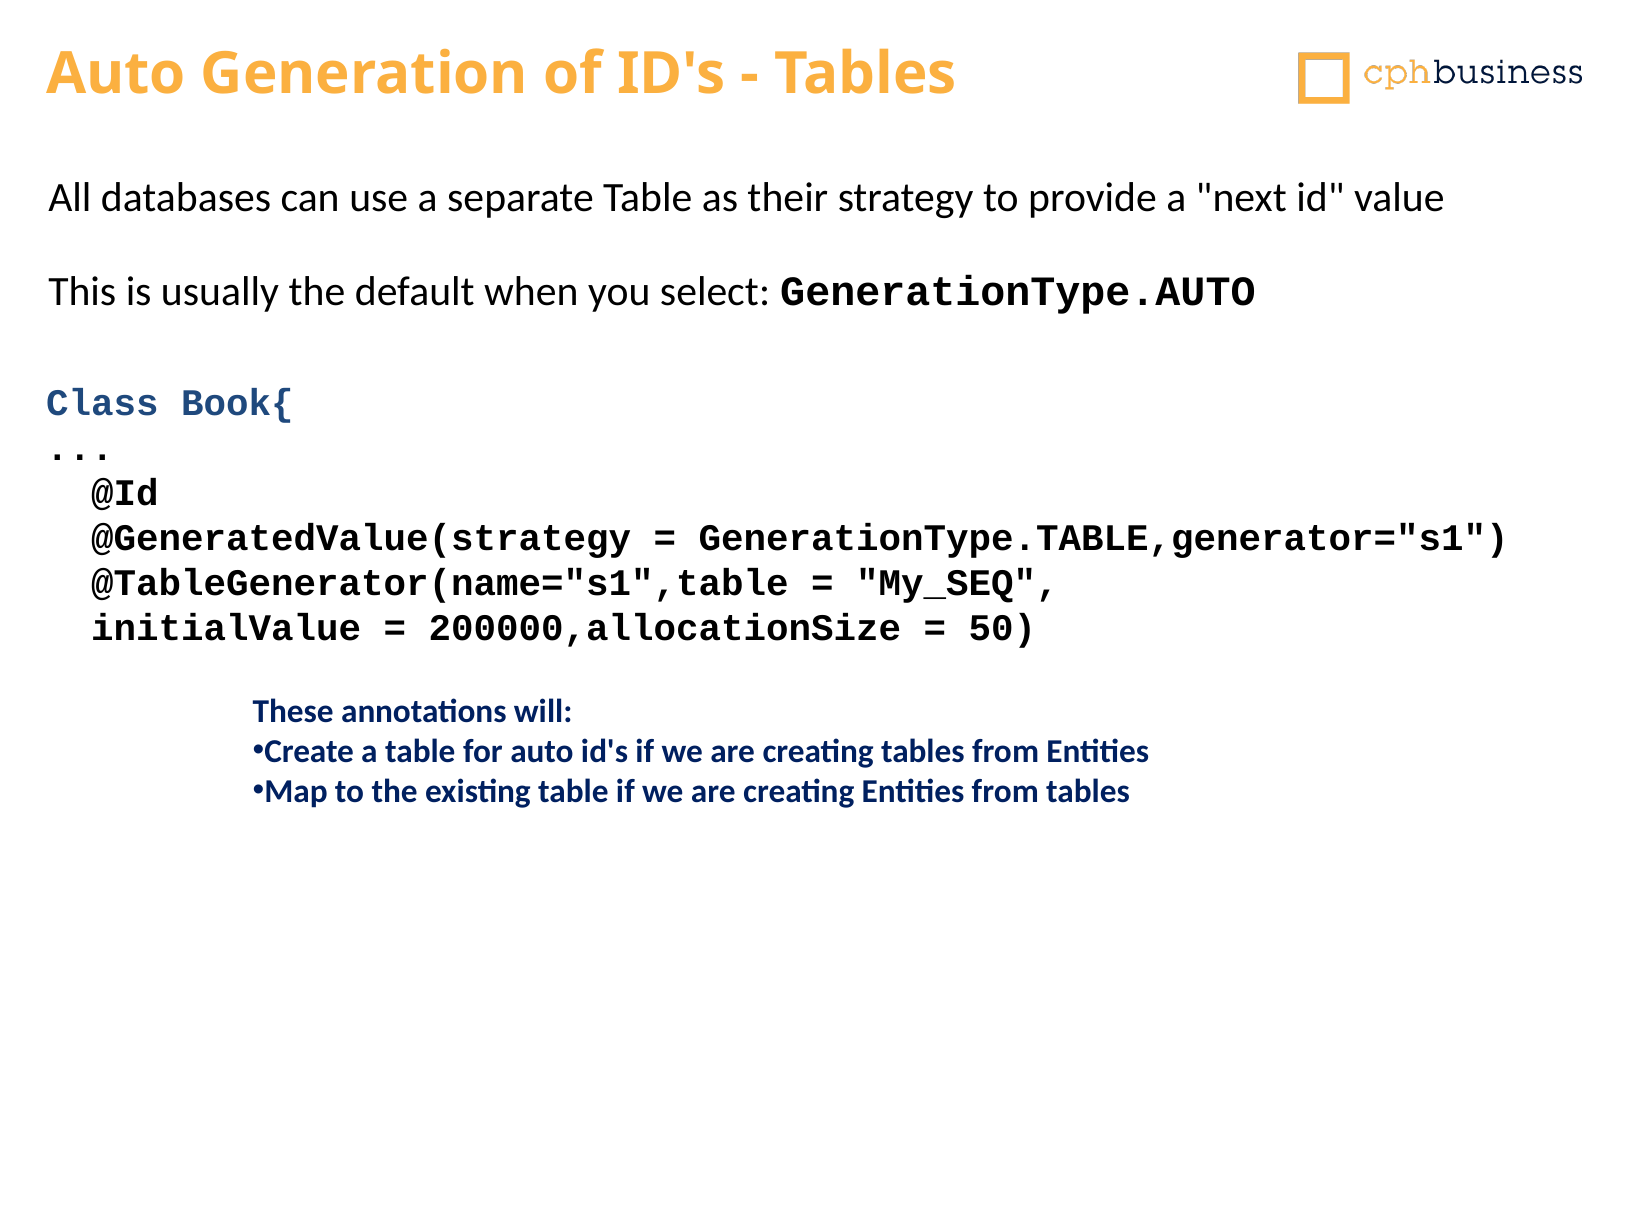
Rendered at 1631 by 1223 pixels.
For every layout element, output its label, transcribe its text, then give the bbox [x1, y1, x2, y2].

text_box These annotations will: Create a table for auto id's if we are creating tables from Entities Map to the existing table if we are creating Entities from tables [237, 681, 1401, 818]
text_box This is usually the default when you select: GenerationType.AUTO [33, 256, 1532, 322]
picture [1247, 1, 1631, 155]
text_box Class Book{ ... @Id @GeneratedValue(strategy = GenerationType.TABLE,generator="s1") @TableGenerator(name="s1",table = "My_SEQ", initialValue = 200000,allocationSize = 50) [30, 370, 1532, 659]
title Auto Generation of ID's - Tables [31, 28, 1336, 141]
text_box All databases can use a separate Table as their strategy to provide a "next id" value [33, 162, 1532, 229]
